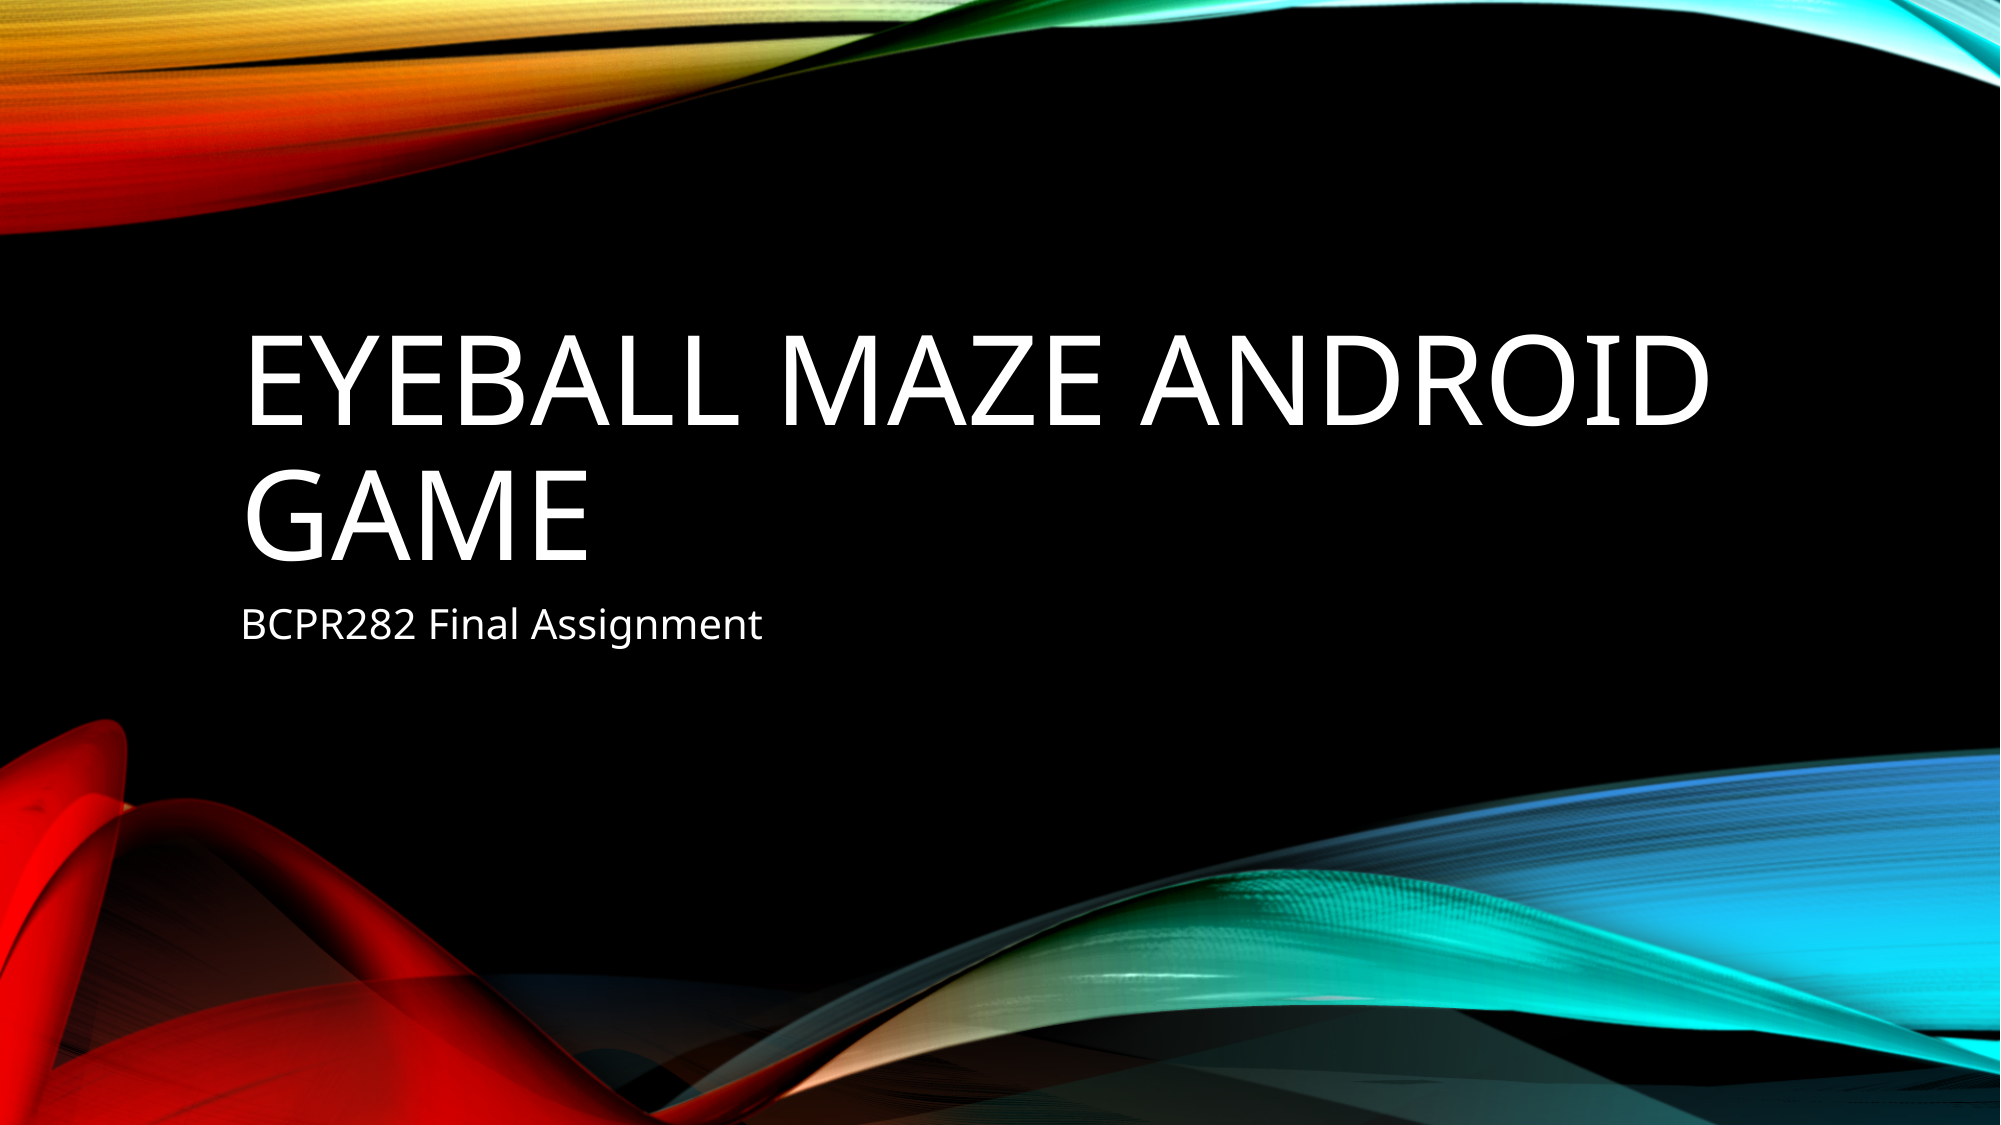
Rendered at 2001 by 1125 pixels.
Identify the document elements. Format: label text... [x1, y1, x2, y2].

subtitle BCPR282 Final Assignment [225, 595, 1775, 709]
picture [0, 0, 2000, 237]
title Eyeball Maze Android Game [225, 295, 1775, 595]
picture [0, 717, 2000, 1125]
